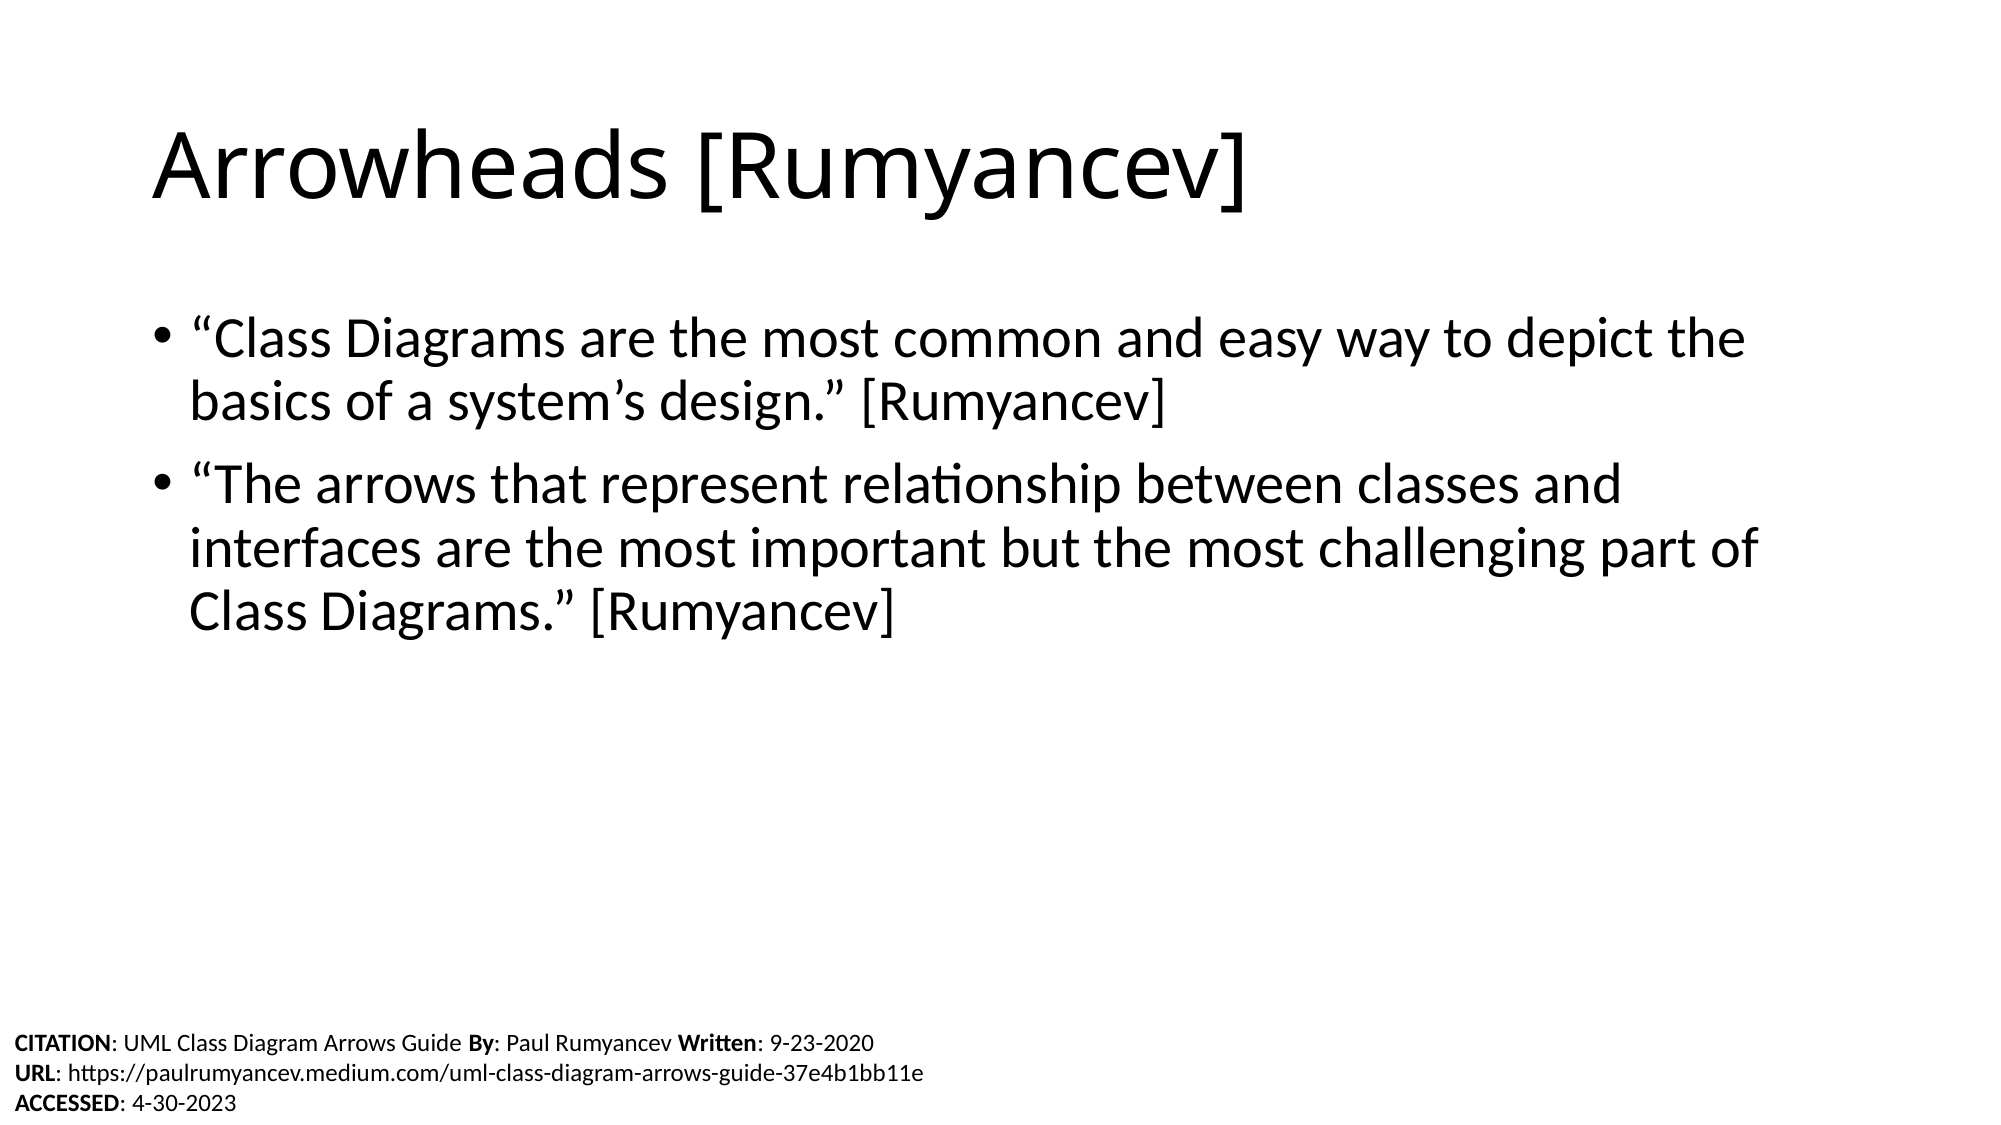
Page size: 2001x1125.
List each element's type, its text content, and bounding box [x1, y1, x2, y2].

title Arrowheads [Rumyancev] [137, 59, 1863, 278]
list “Class Diagrams are the most common and easy way to depict the basics of a system’s design.” [Rumyancev] “The arrows that represent relationship between classes and interfaces are the most important but the most challenging part of Class Diagrams.” [Rumyancev] [137, 299, 1863, 1014]
text_box CITATION: UML Class Diagram Arrows Guide By: Paul Rumyancev Written: 9-23-2020 URL: https://paulrumyancev.medium.com/uml-class-diagram-arrows-guide-37e4b1bb11e ACCESSED: 4-30-2023 [0, 1018, 2000, 1124]
